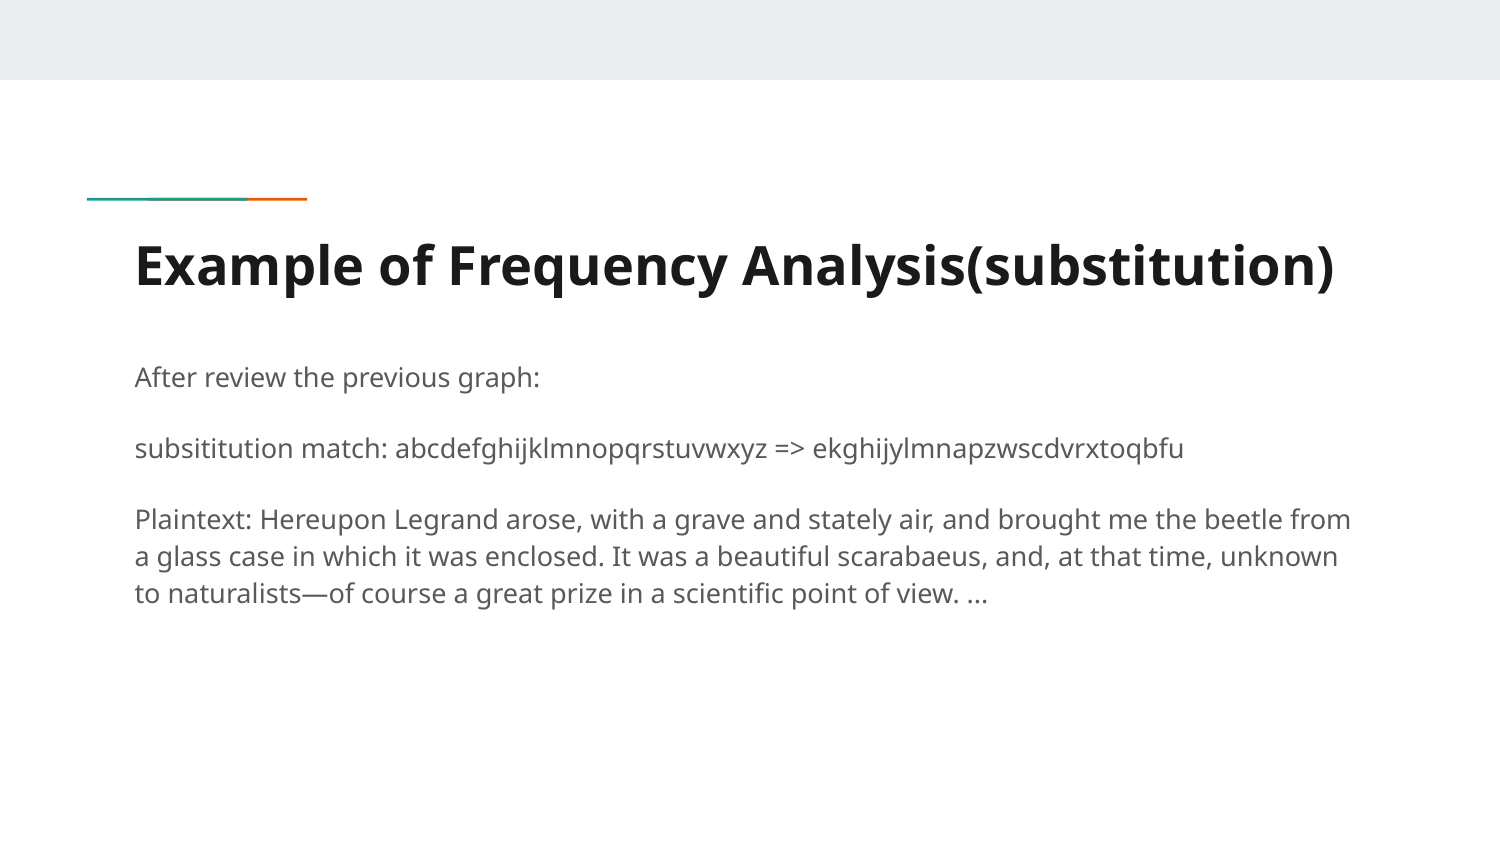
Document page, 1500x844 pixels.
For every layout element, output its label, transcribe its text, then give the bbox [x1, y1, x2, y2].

list After review the previous graph: subsititution match: abcdefghijklmnopqrstuvwxyz => ekghijylmnapzwscdvrxtoqbfu Plaintext: Hereupon Legrand arose, with a grave and stately air, and brought me the beetle from a glass case in which it was enclosed. It was a beautiful scarabaeus, and, at that time, unknown to naturalists—of course a great prize in a scientific point of view. ... [119, 341, 1381, 712]
title Example of Frequency Analysis(substitution) [119, 216, 1381, 305]
